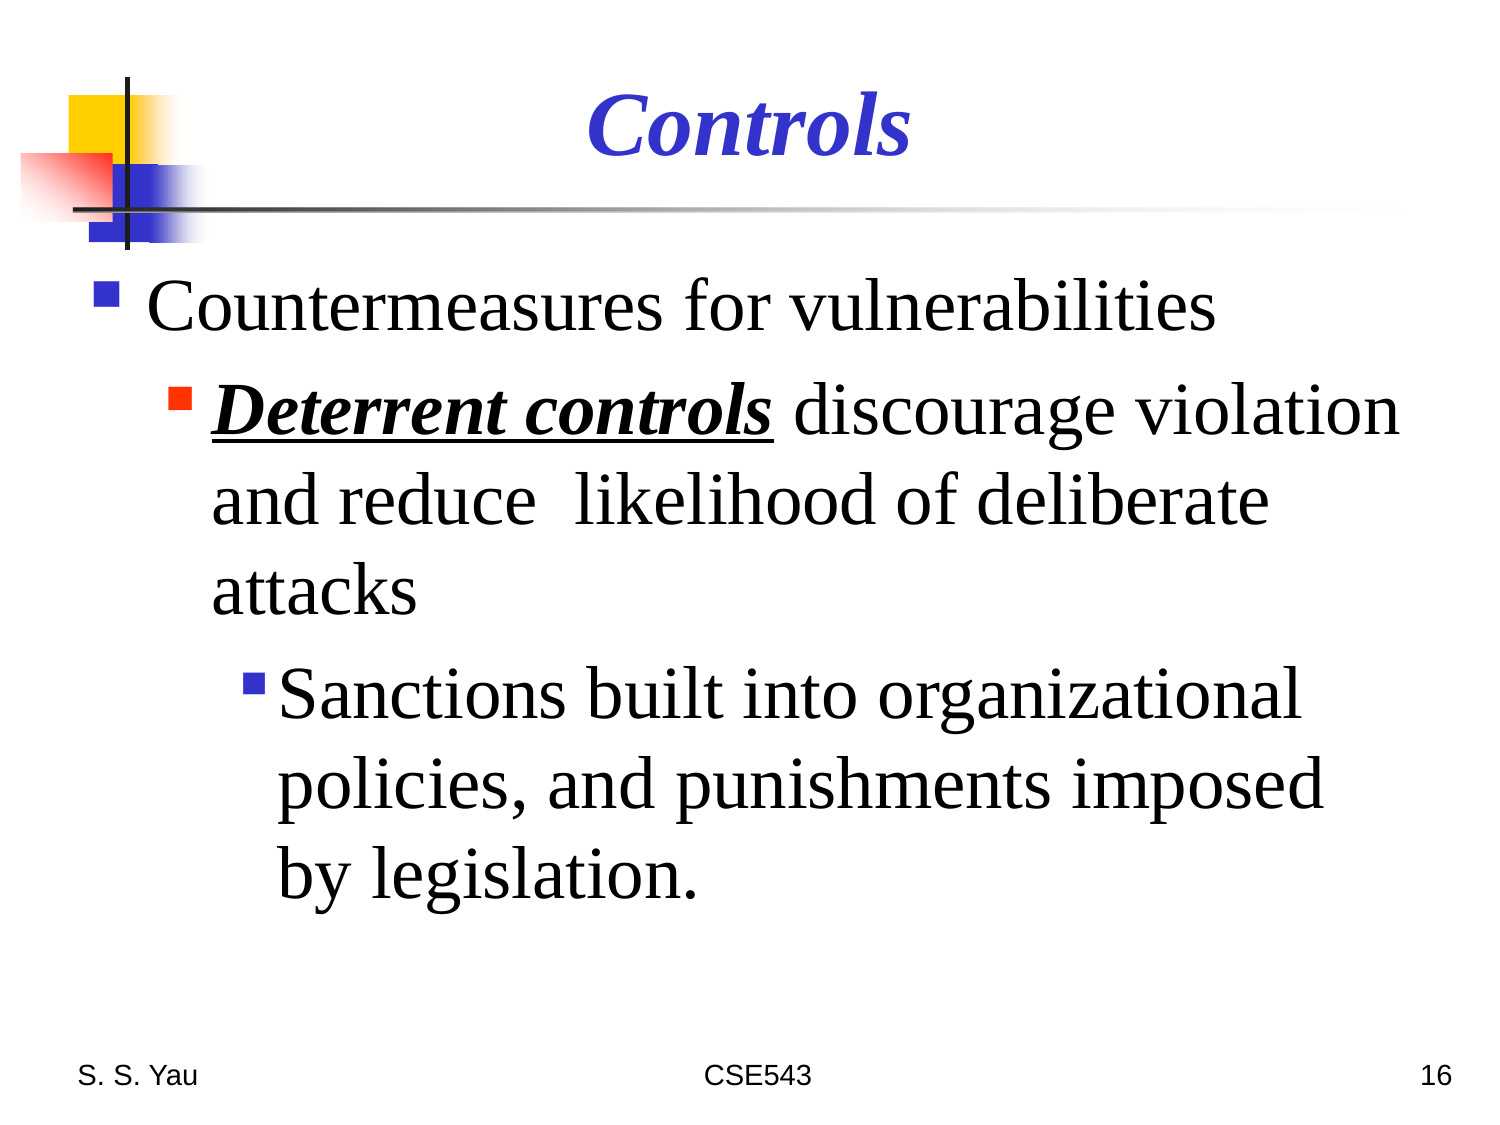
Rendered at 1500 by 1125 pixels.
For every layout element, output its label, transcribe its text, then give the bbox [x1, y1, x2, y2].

title Controls [25, 63, 1475, 252]
text_box Countermeasures for vulnerabilities Deterrent controls discourage violation and reduce likelihood of deliberate attacks Sanctions built into organizational policies, and punishments imposed by legislation. [87, 255, 1410, 914]
slide_number S. S. Yau [75, 1059, 281, 1125]
slide_number 16 [1416, 1059, 1457, 1125]
text_box [20, 152, 25, 222]
footer CSE543 [701, 1059, 824, 1125]
